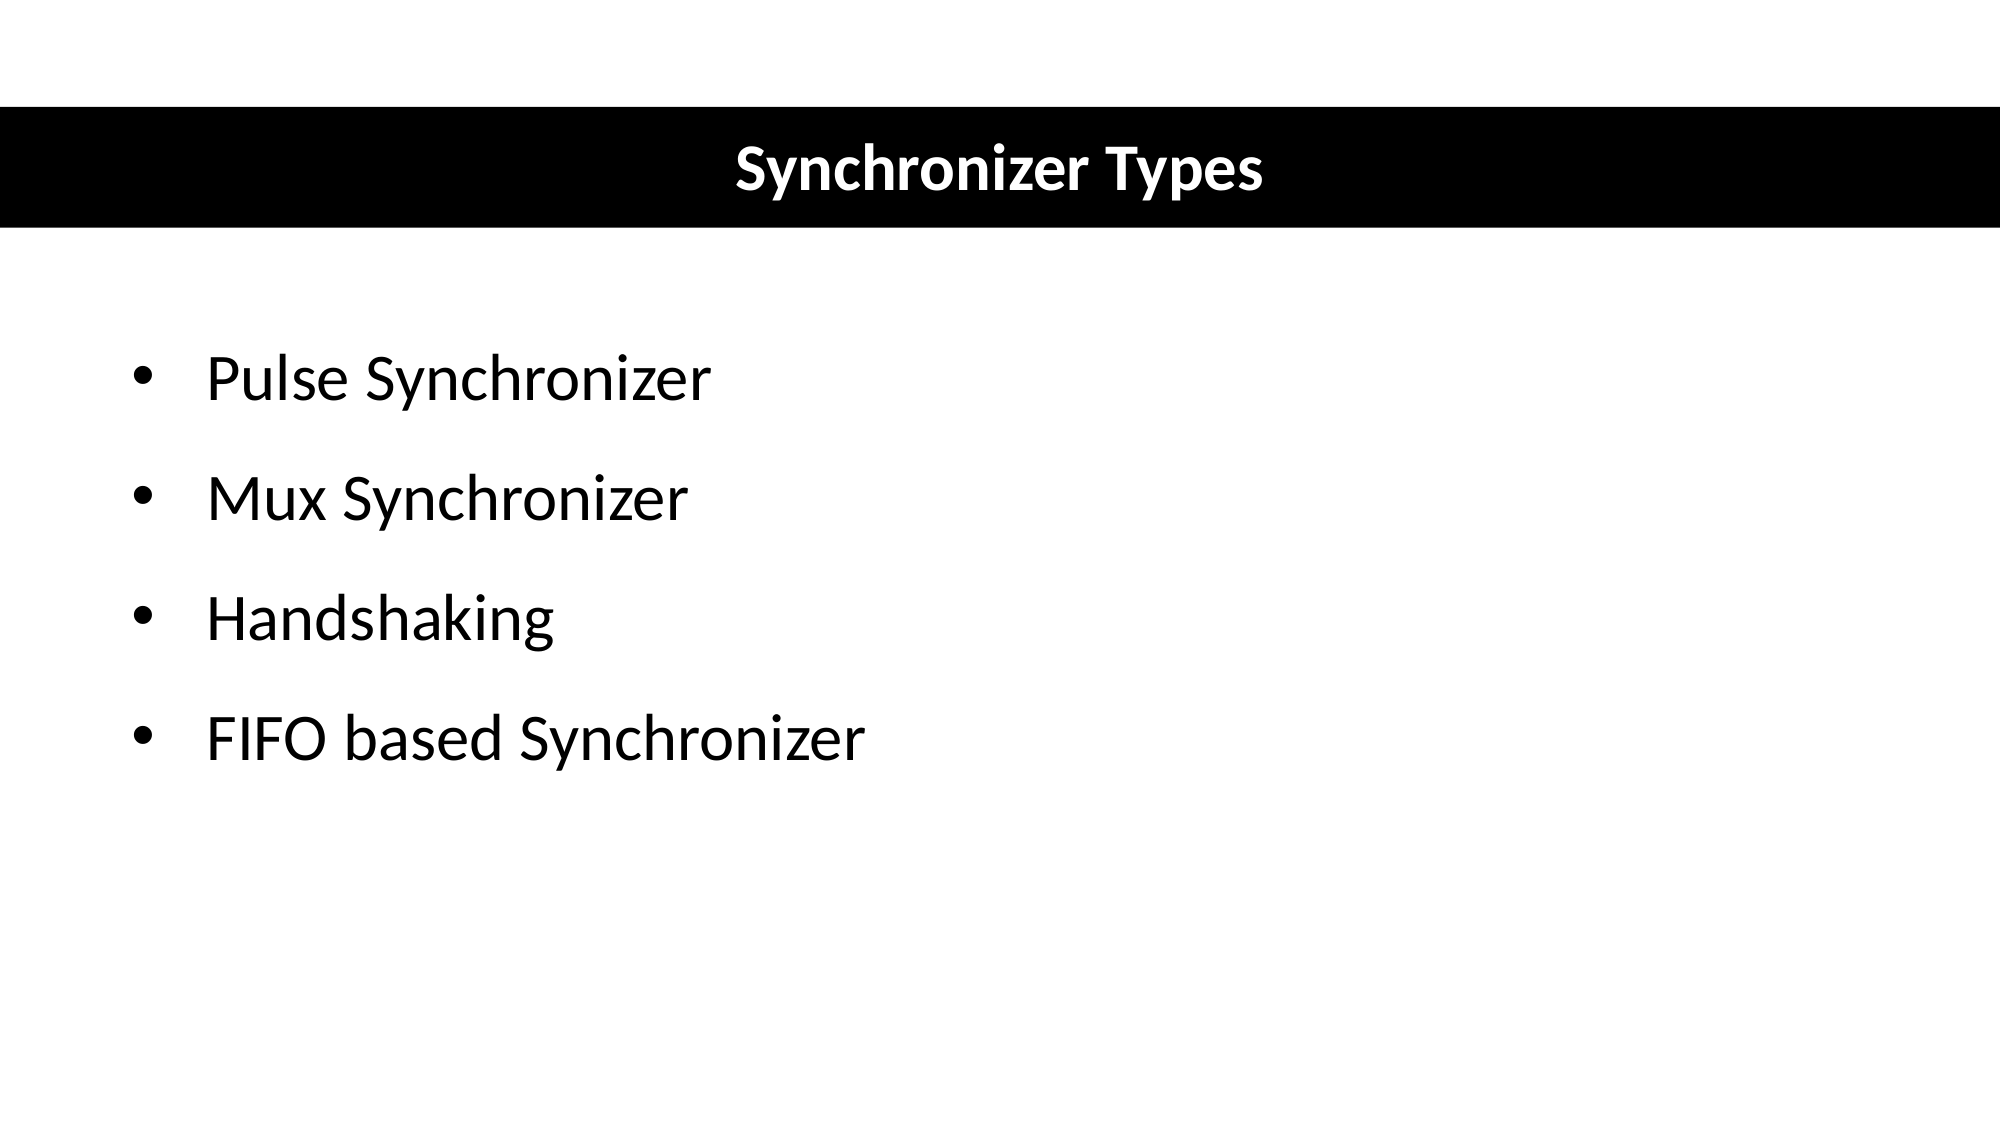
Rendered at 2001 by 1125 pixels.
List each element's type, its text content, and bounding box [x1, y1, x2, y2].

text_box Pulse Synchronizer Mux Synchronizer Handshaking FIFO based Synchronizer [116, 286, 1890, 782]
title Synchronizer Types [80, 107, 1920, 230]
text_box [0, 106, 2000, 228]
